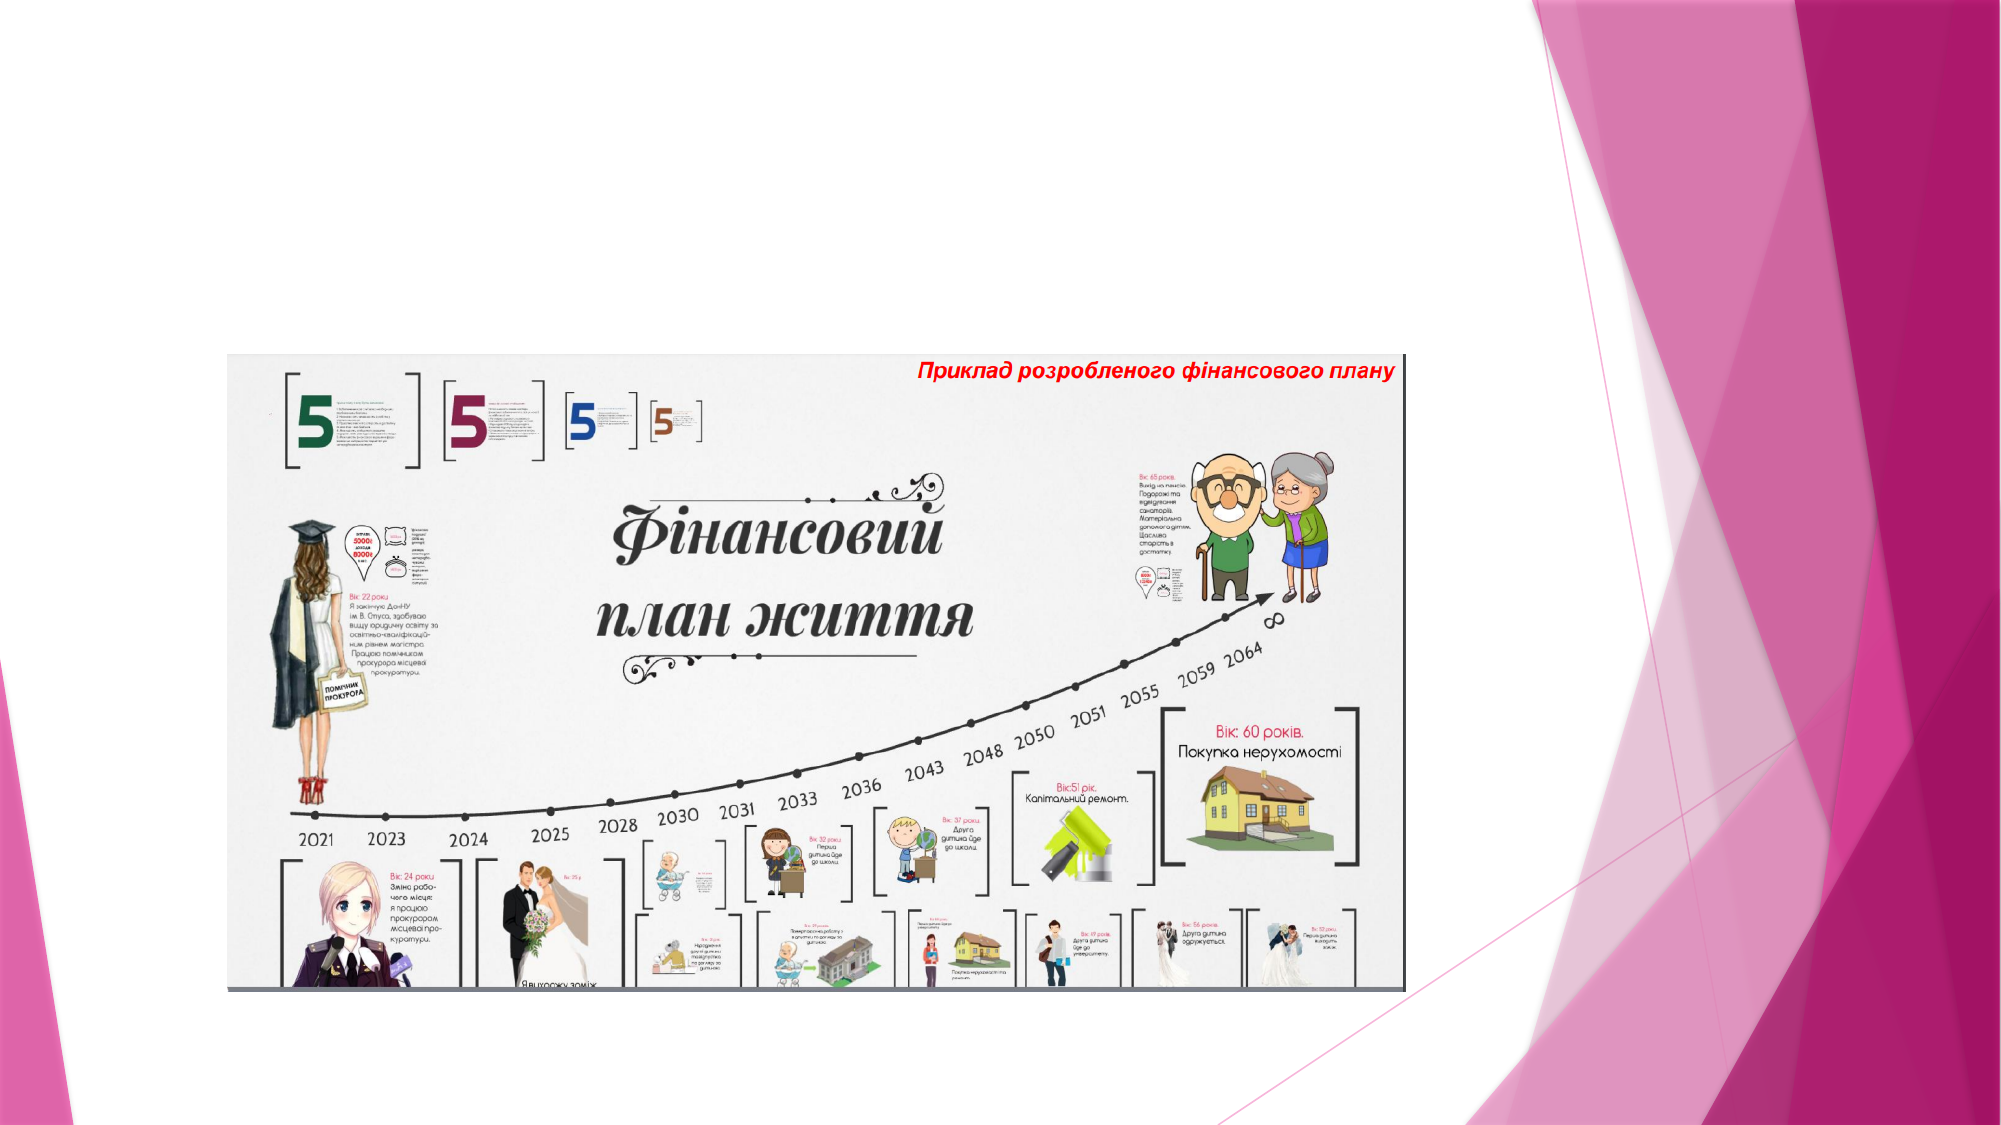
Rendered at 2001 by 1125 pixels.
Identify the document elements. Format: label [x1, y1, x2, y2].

list [226, 353, 1406, 992]
